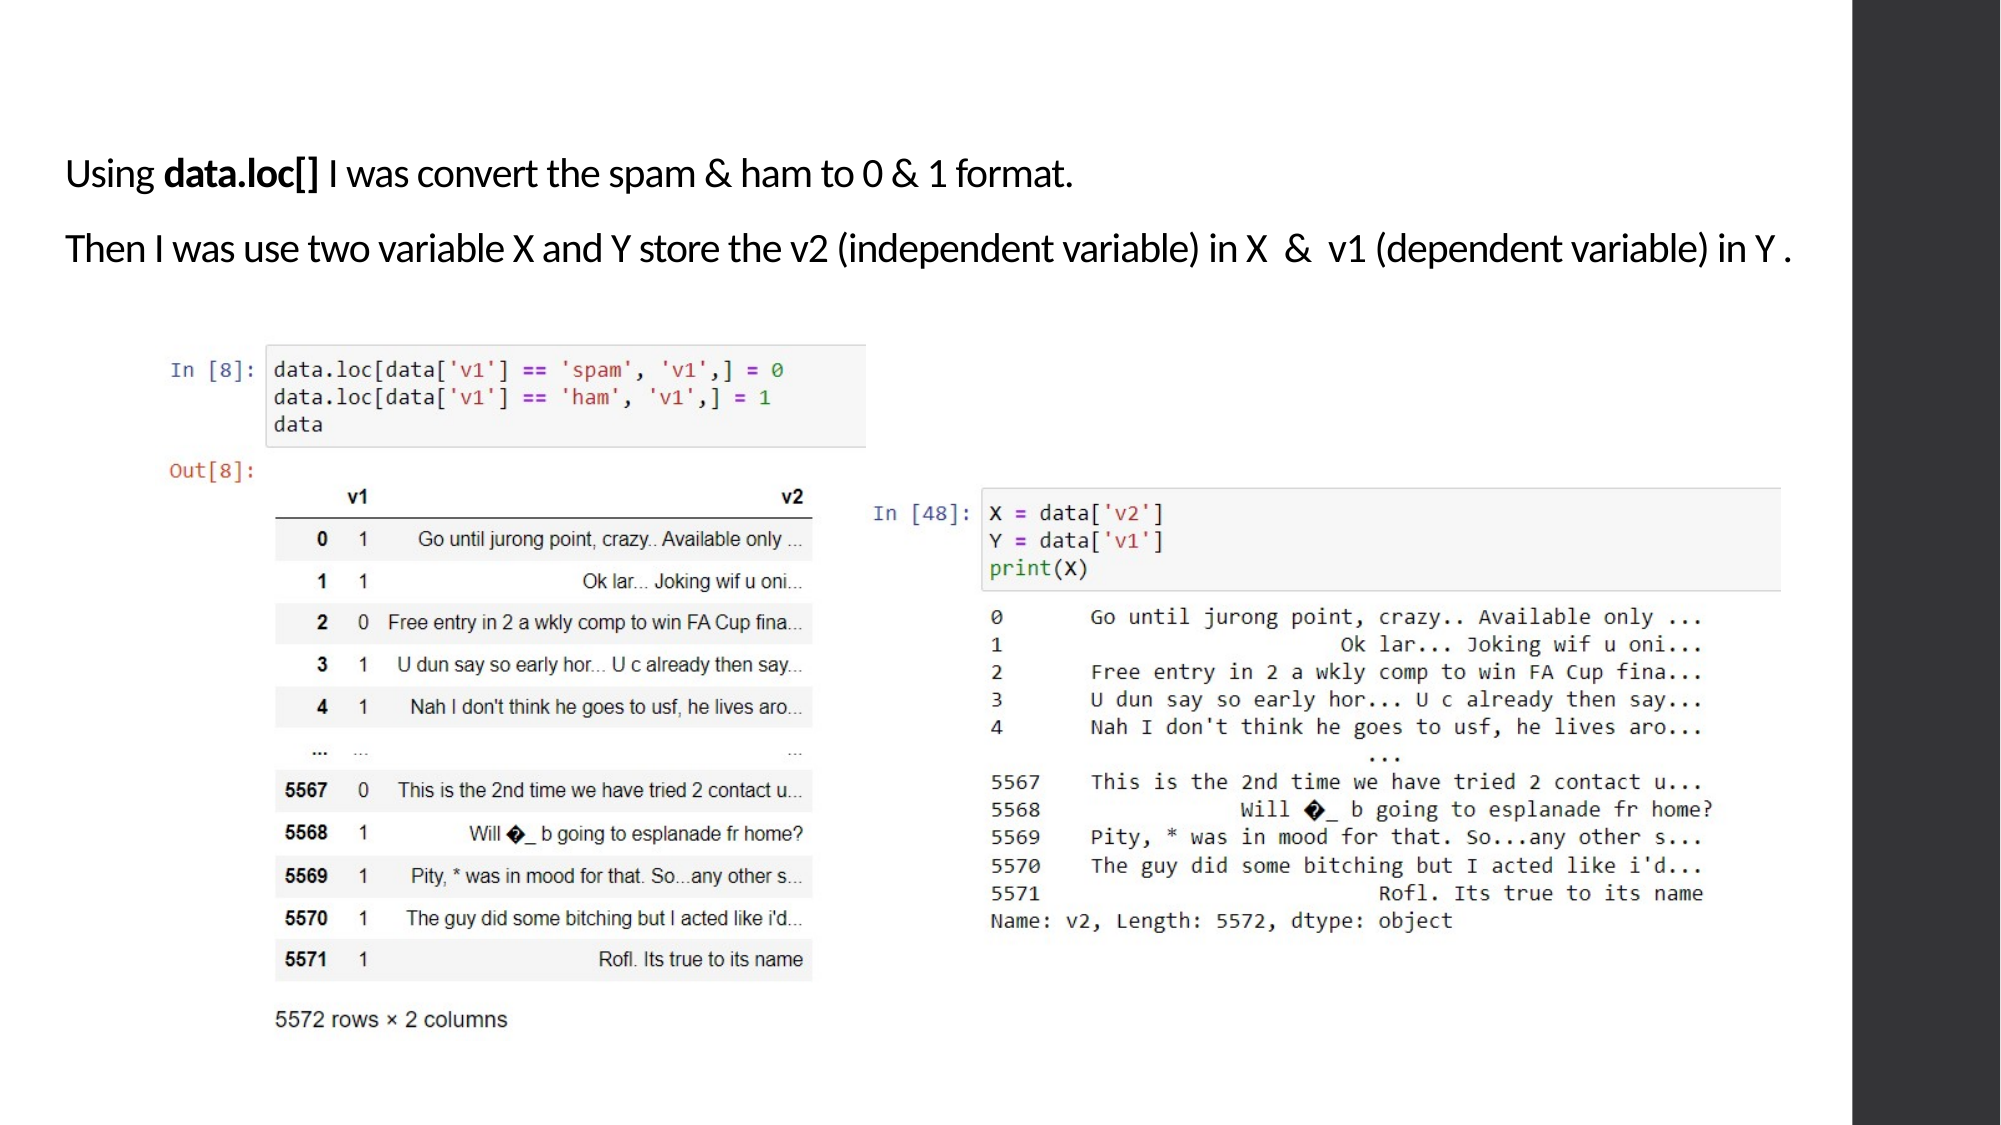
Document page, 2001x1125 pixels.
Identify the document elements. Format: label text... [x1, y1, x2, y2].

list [154, 326, 866, 1041]
picture [865, 463, 1781, 974]
title Using data.loc[] I was convert the spam & ham to 0 & 1 format. Then I was use two variable X and Y store the v2 (independent variable) in X & v1 (dependent variable) in Y . [50, 60, 1863, 278]
